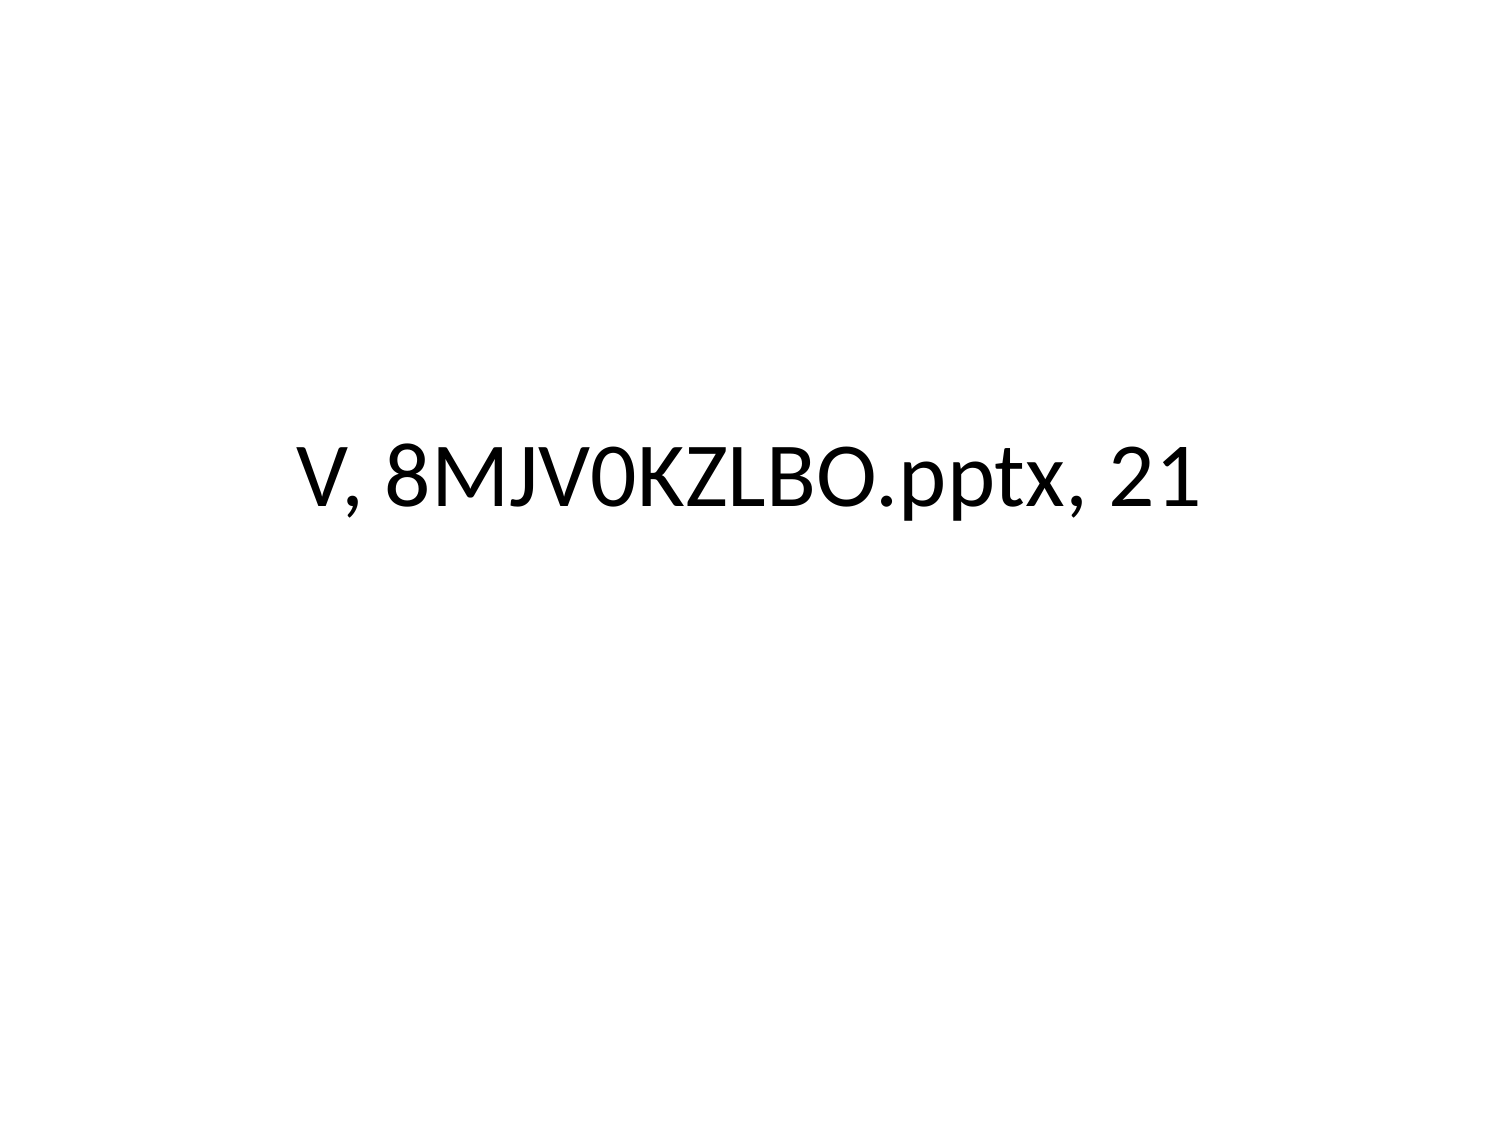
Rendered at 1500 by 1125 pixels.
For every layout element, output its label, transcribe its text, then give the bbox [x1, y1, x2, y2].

title V, 8MJV0KZLBO.pptx, 21 [112, 349, 1388, 591]
